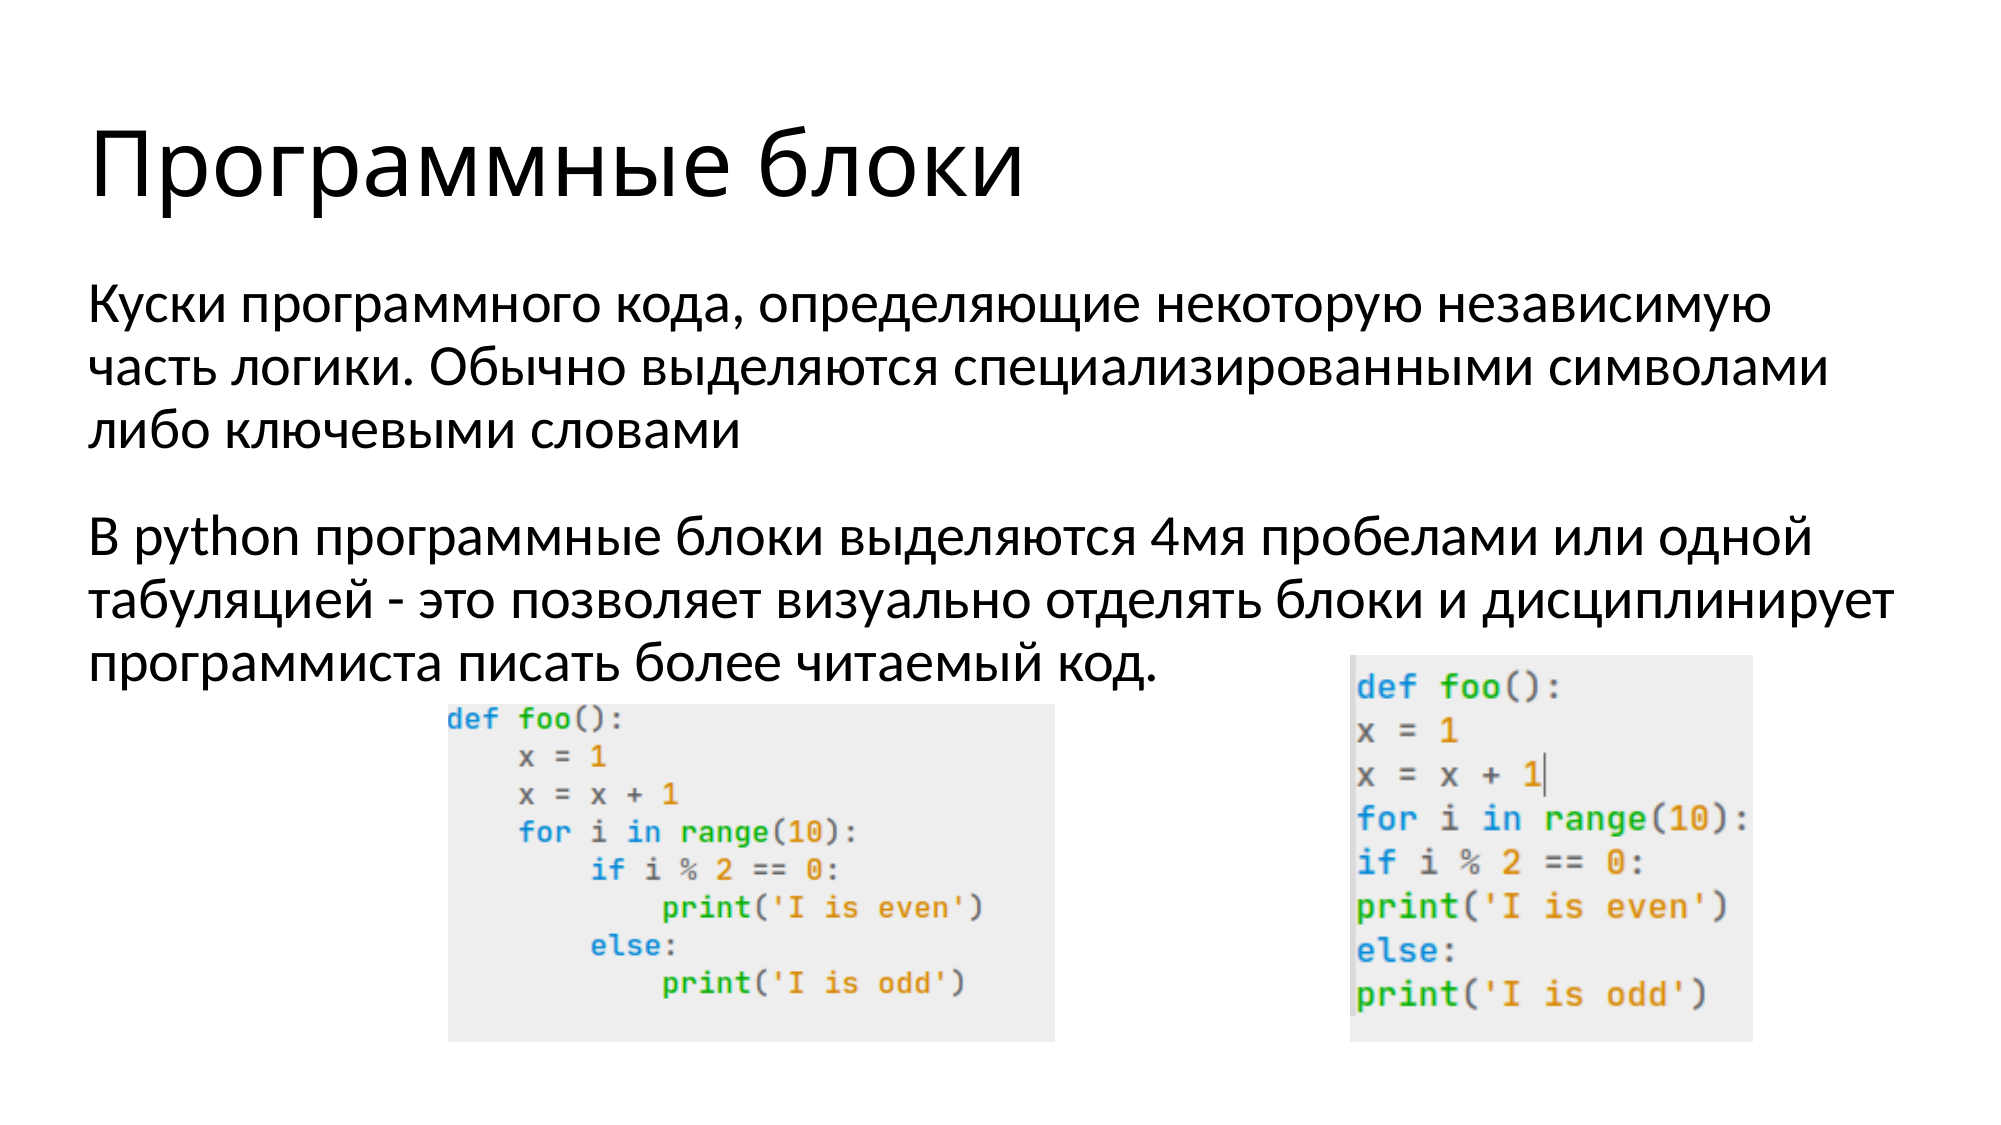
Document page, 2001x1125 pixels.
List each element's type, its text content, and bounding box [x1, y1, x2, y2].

list Куски программного кода, определяющие некоторую независимую часть логики. Обычно выделяются специализированными символами либо ключевыми словами В python программные блоки выделяются 4мя пробелами или одной табуляцией - это позволяет визуально отделять блоки и дисциплинирует программиста писать более читаемый код. [68, 252, 1932, 519]
title Программные блоки [68, 97, 1932, 223]
picture [1350, 655, 1753, 1042]
picture [448, 704, 1055, 1042]
